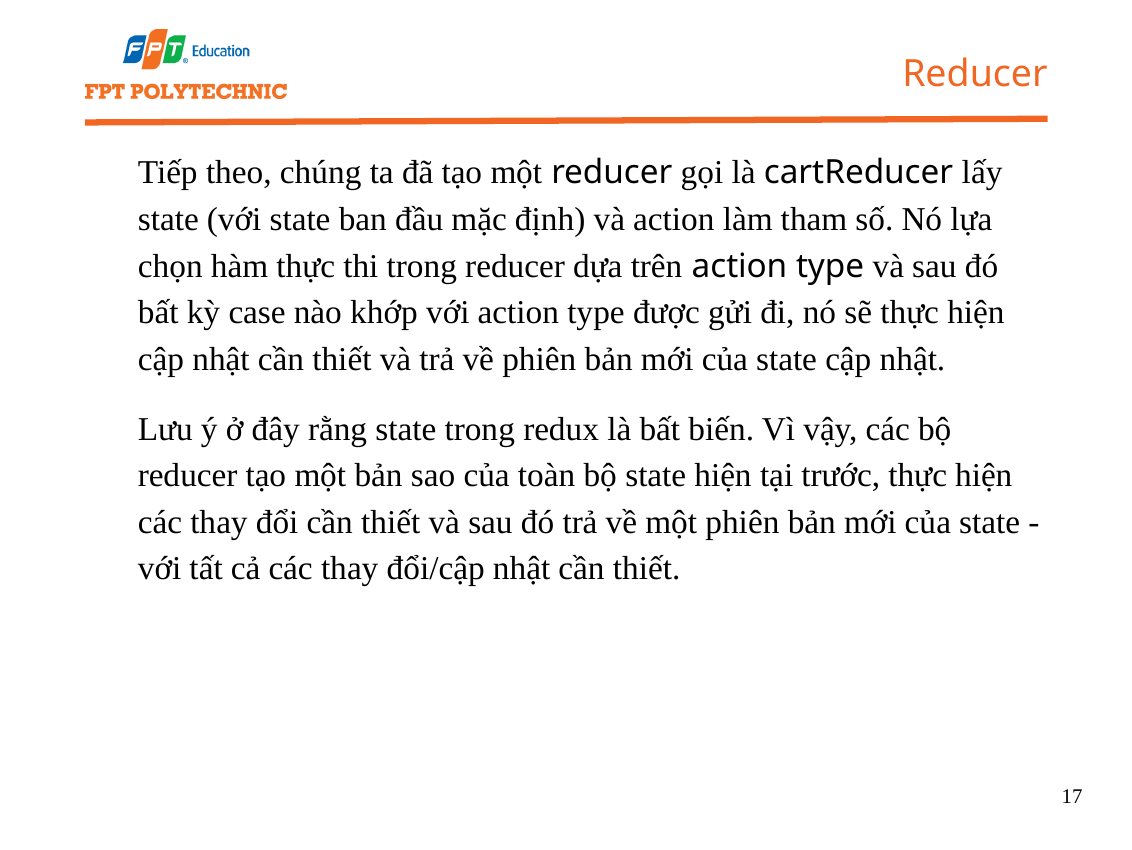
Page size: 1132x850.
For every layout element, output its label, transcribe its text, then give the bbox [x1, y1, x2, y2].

text_box Reducer [316, 41, 1048, 95]
text_box Lưu ý ở đây rằng state trong redux là bất biến. Vì vậy, các bộ reducer tạo một bản sao của toàn bộ state hiện tại trước, thực hiện các thay đổi cần thiết và sau đó trả về một phiên bản mới của state - với tất cả các thay đổi/cập nhật cần thiết. [137, 399, 1048, 587]
text_box Tiếp theo, chúng ta đã tạo một reducer gọi là cartReducer lấy state (với state ban đầu mặc định) và action làm tham số. Nó lựa chọn hàm thực thi trong reducer dựa trên action type và sau đó bất kỳ case nào khớp với action type được gửi đi, nó sẽ thực hiện cập nhật cần thiết và trả về phiên bản mới của state cập nhật. [137, 143, 1048, 378]
text_box [85, 29, 287, 99]
text_box 17 [1047, 778, 1083, 808]
